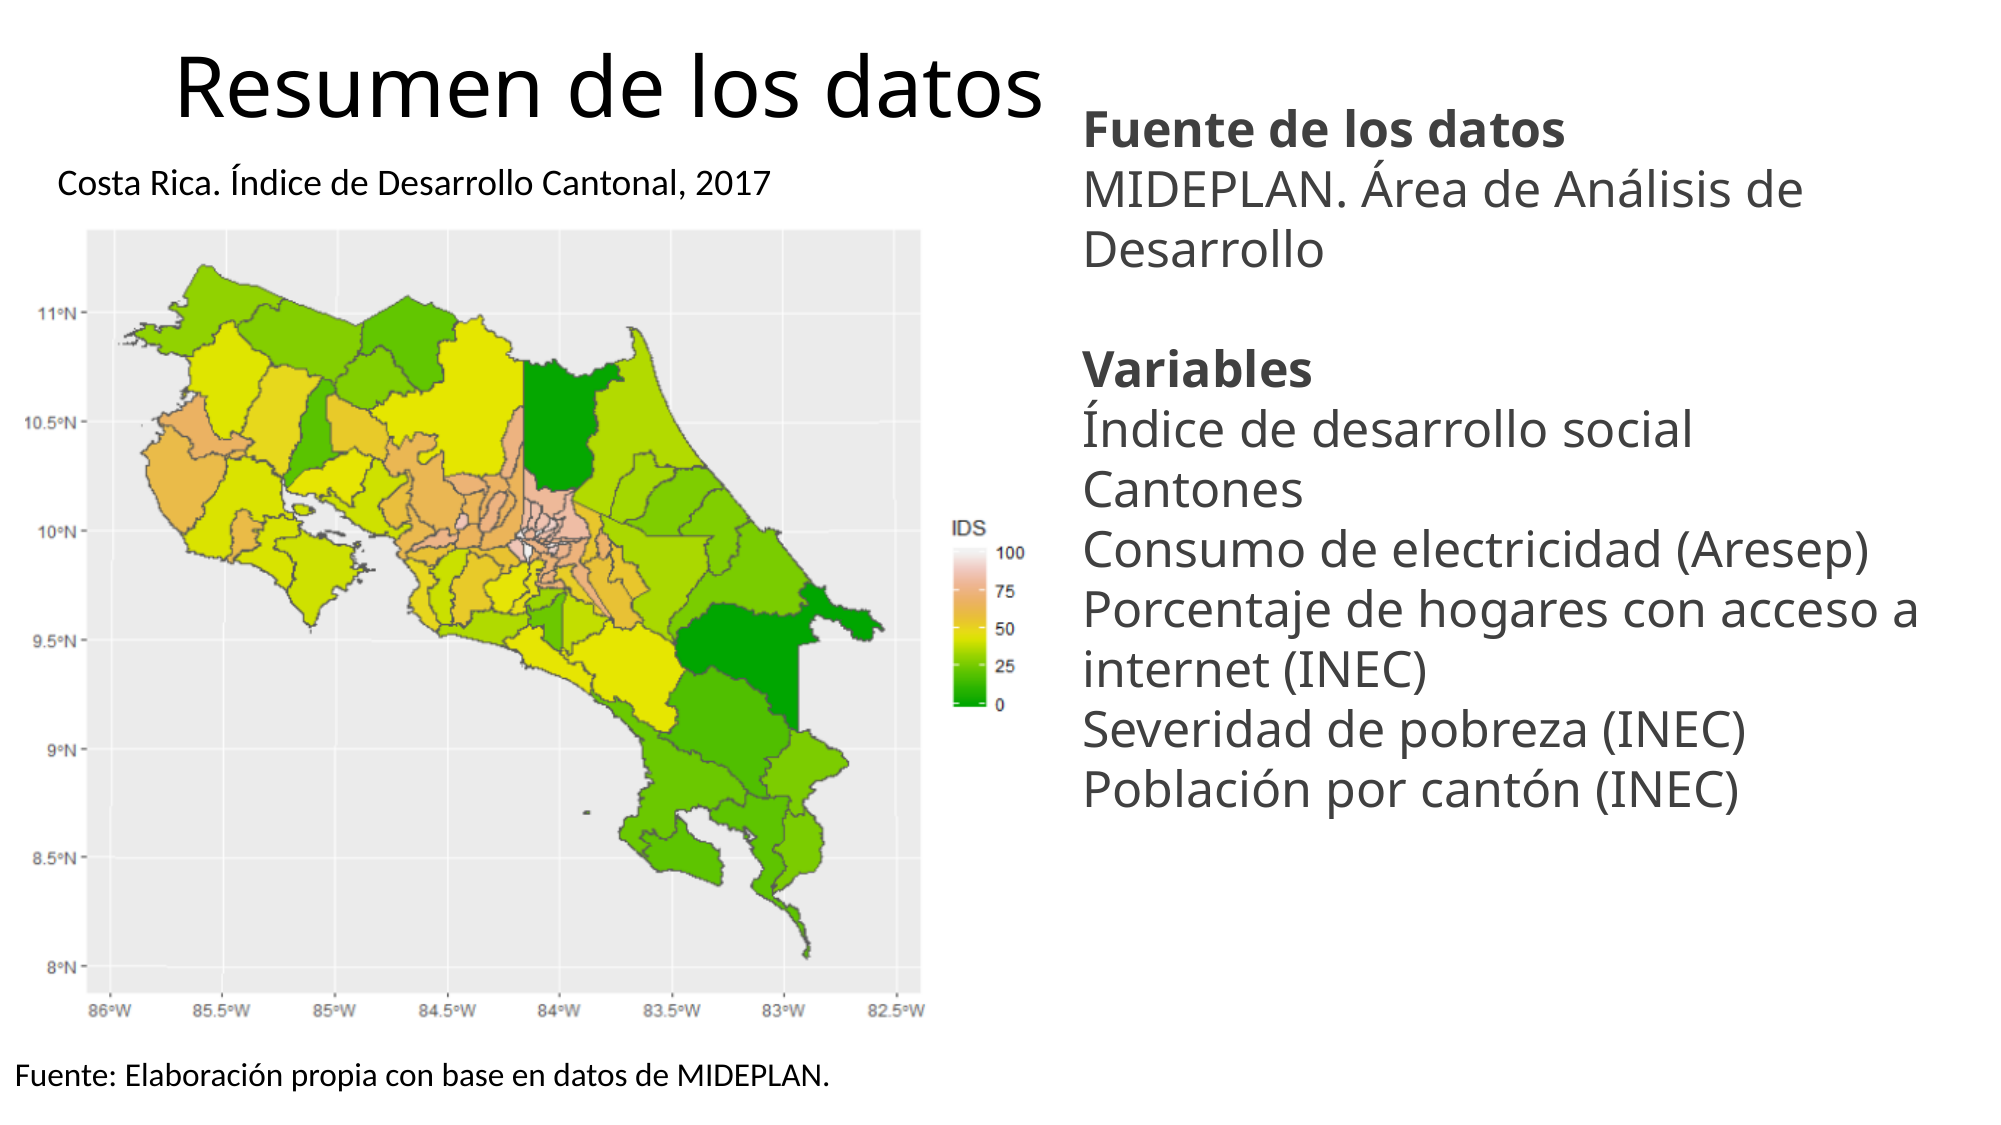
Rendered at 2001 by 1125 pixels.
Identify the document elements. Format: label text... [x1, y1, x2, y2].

text_box Costa Rica. Índice de Desarrollo Cantonal, 2017 [42, 150, 788, 210]
text_box Fuente de los datos MIDEPLAN. Área de Análisis de Desarrollo Variables Índice de desarrollo social Cantones Consumo de electricidad (Aresep) Porcentaje de hogares con acceso a internet (INEC) Severidad de pobreza (INEC) Población por cantón (INEC) [1067, 90, 1975, 975]
picture [25, 216, 1043, 1035]
text_box Fuente: Elaboración propia con base en datos de MIDEPLAN. [0, 1045, 949, 1101]
title Resumen de los datos [158, 37, 1884, 144]
